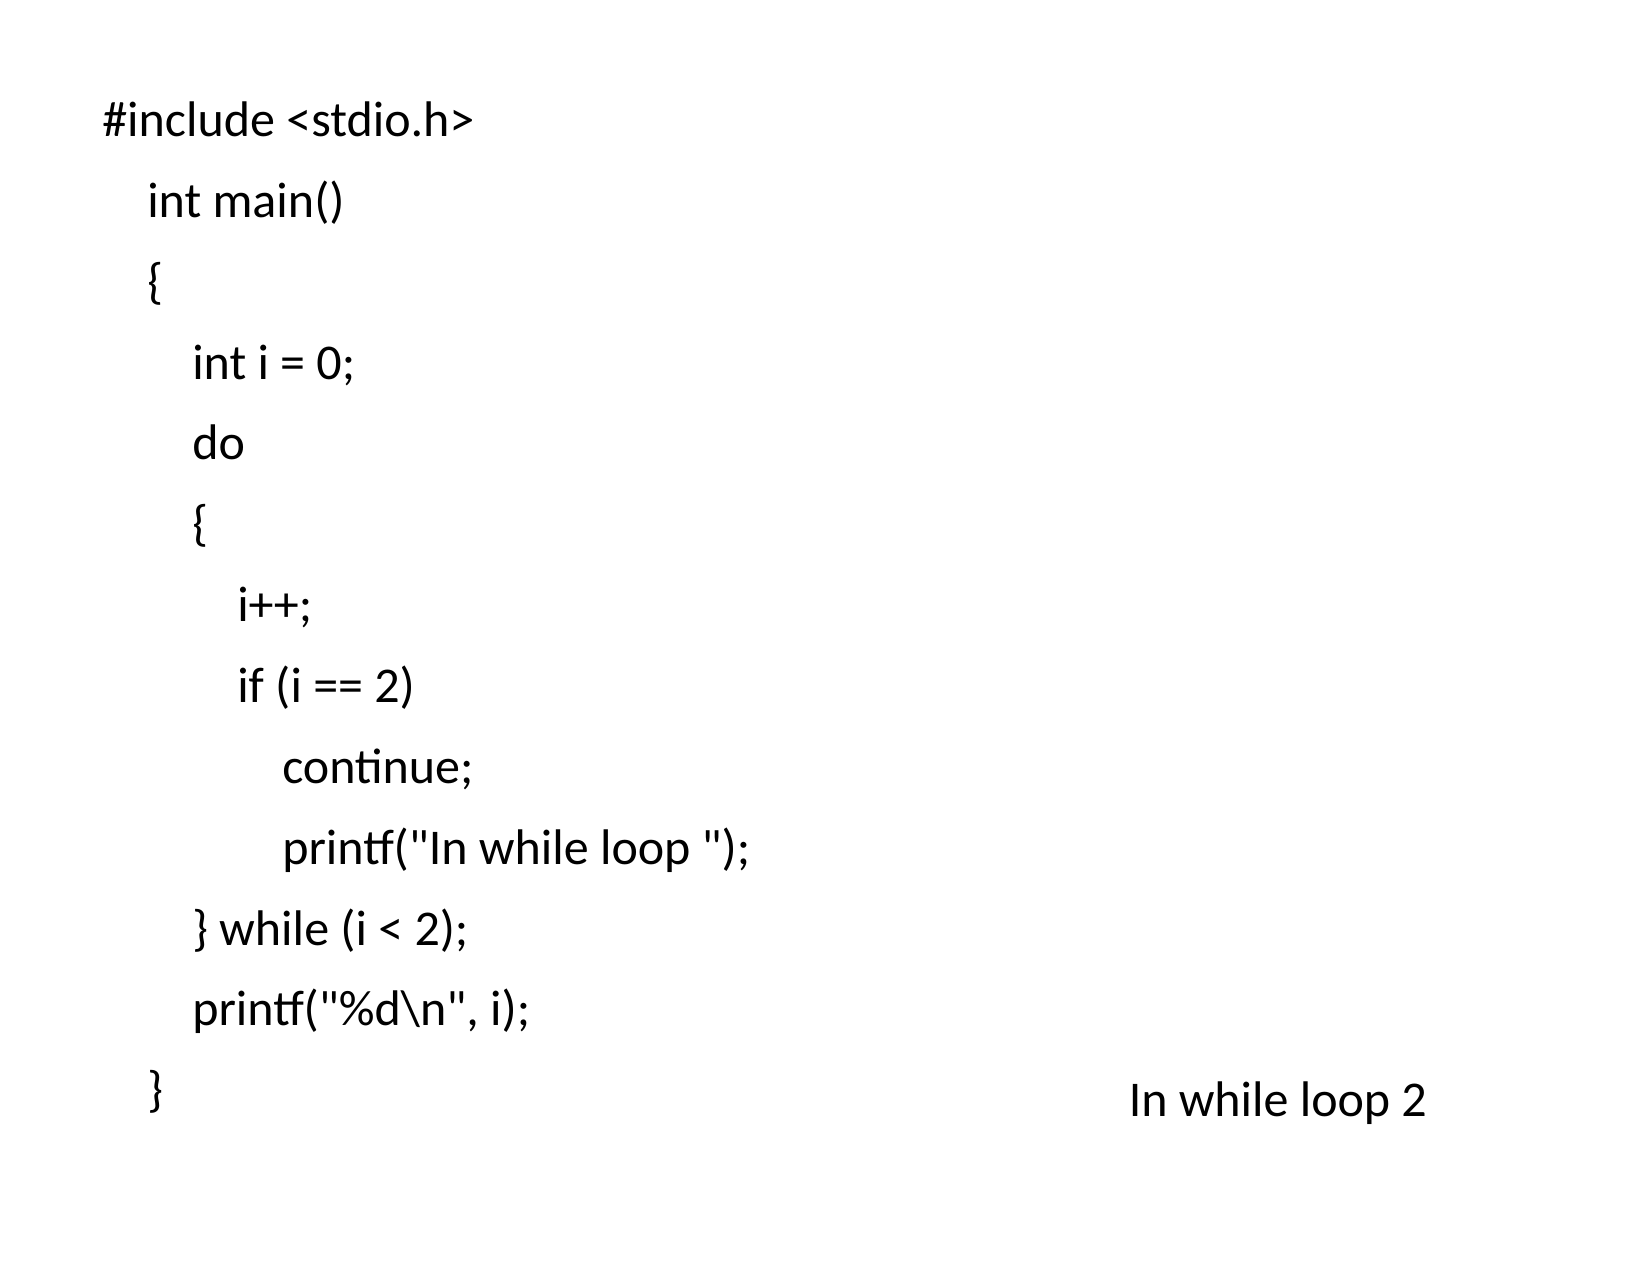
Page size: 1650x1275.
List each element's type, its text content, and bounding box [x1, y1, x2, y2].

text_box #include <stdio.h> int main() { int i = 0; do { i++; if (i == 2) continue; printf("In while loop "); } while (i < 2); printf("%d\n", i); } [87, 75, 913, 1125]
text_box In while loop 2 [1114, 1054, 1442, 1134]
